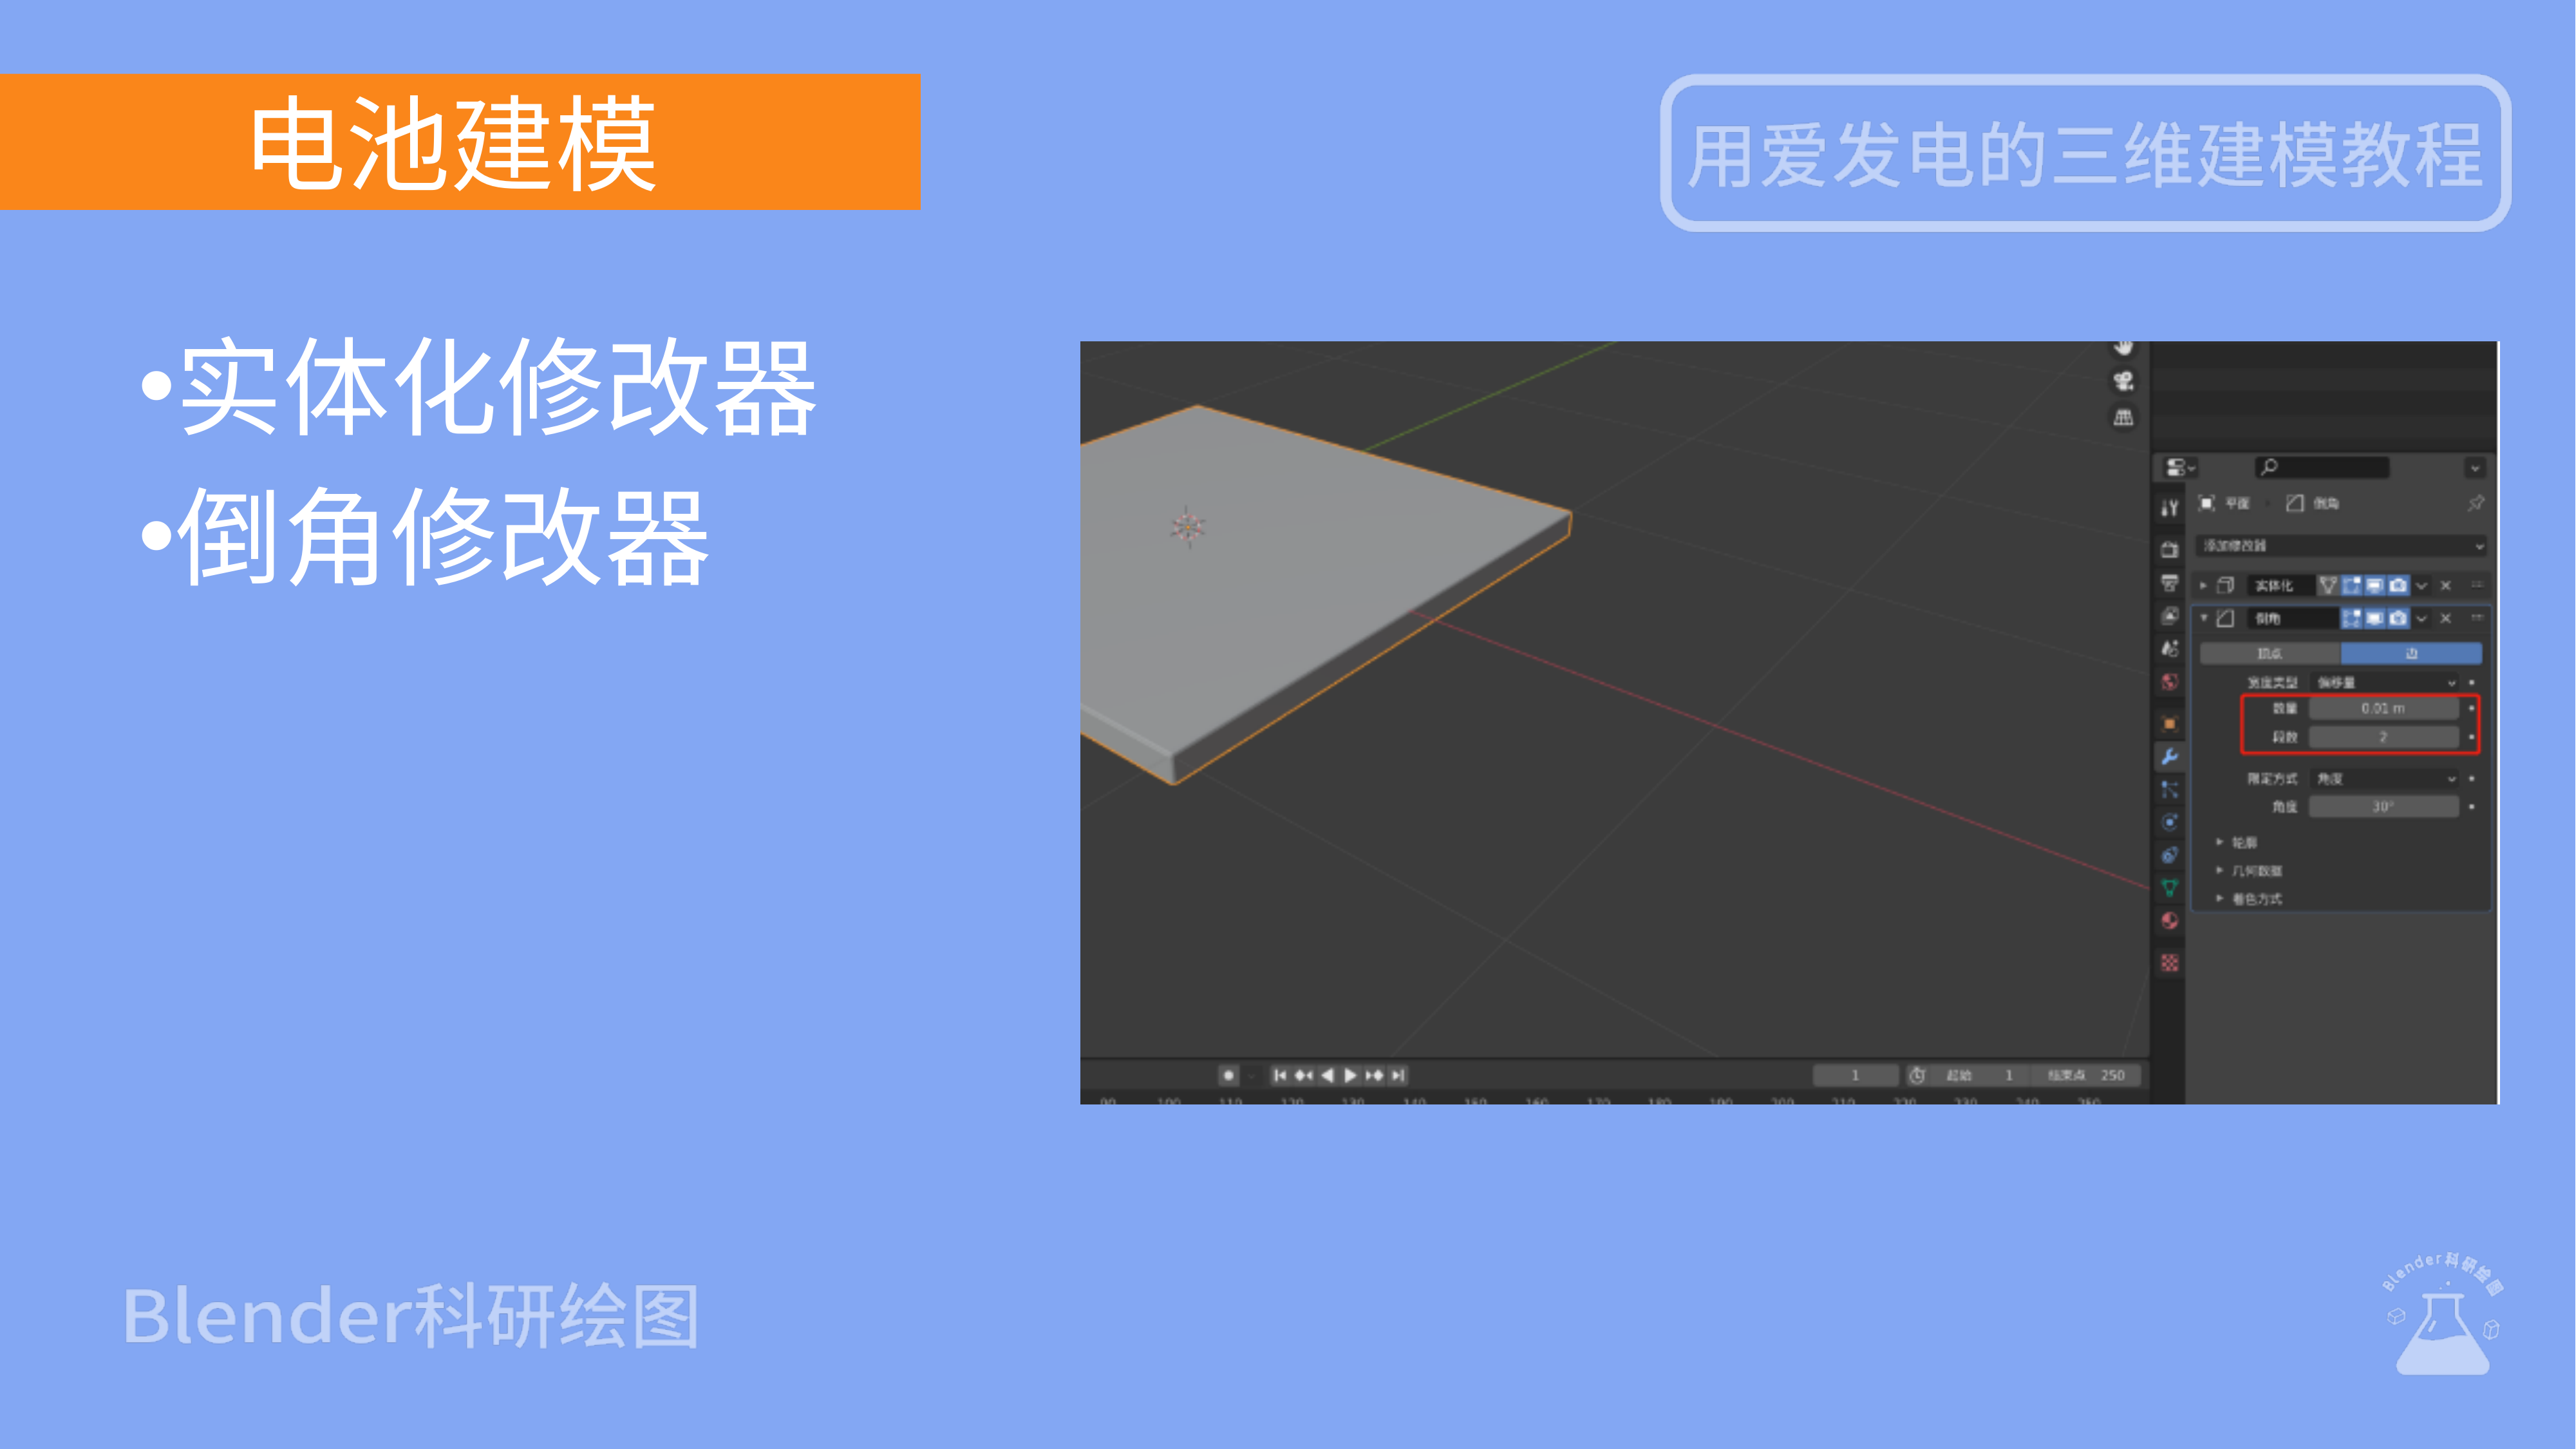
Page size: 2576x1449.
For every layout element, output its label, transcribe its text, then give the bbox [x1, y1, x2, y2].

title 电池建模 [0, 73, 921, 210]
list 实体化修改器 倒角修改器 [128, 314, 1590, 1321]
picture [106, 73, 2522, 1390]
